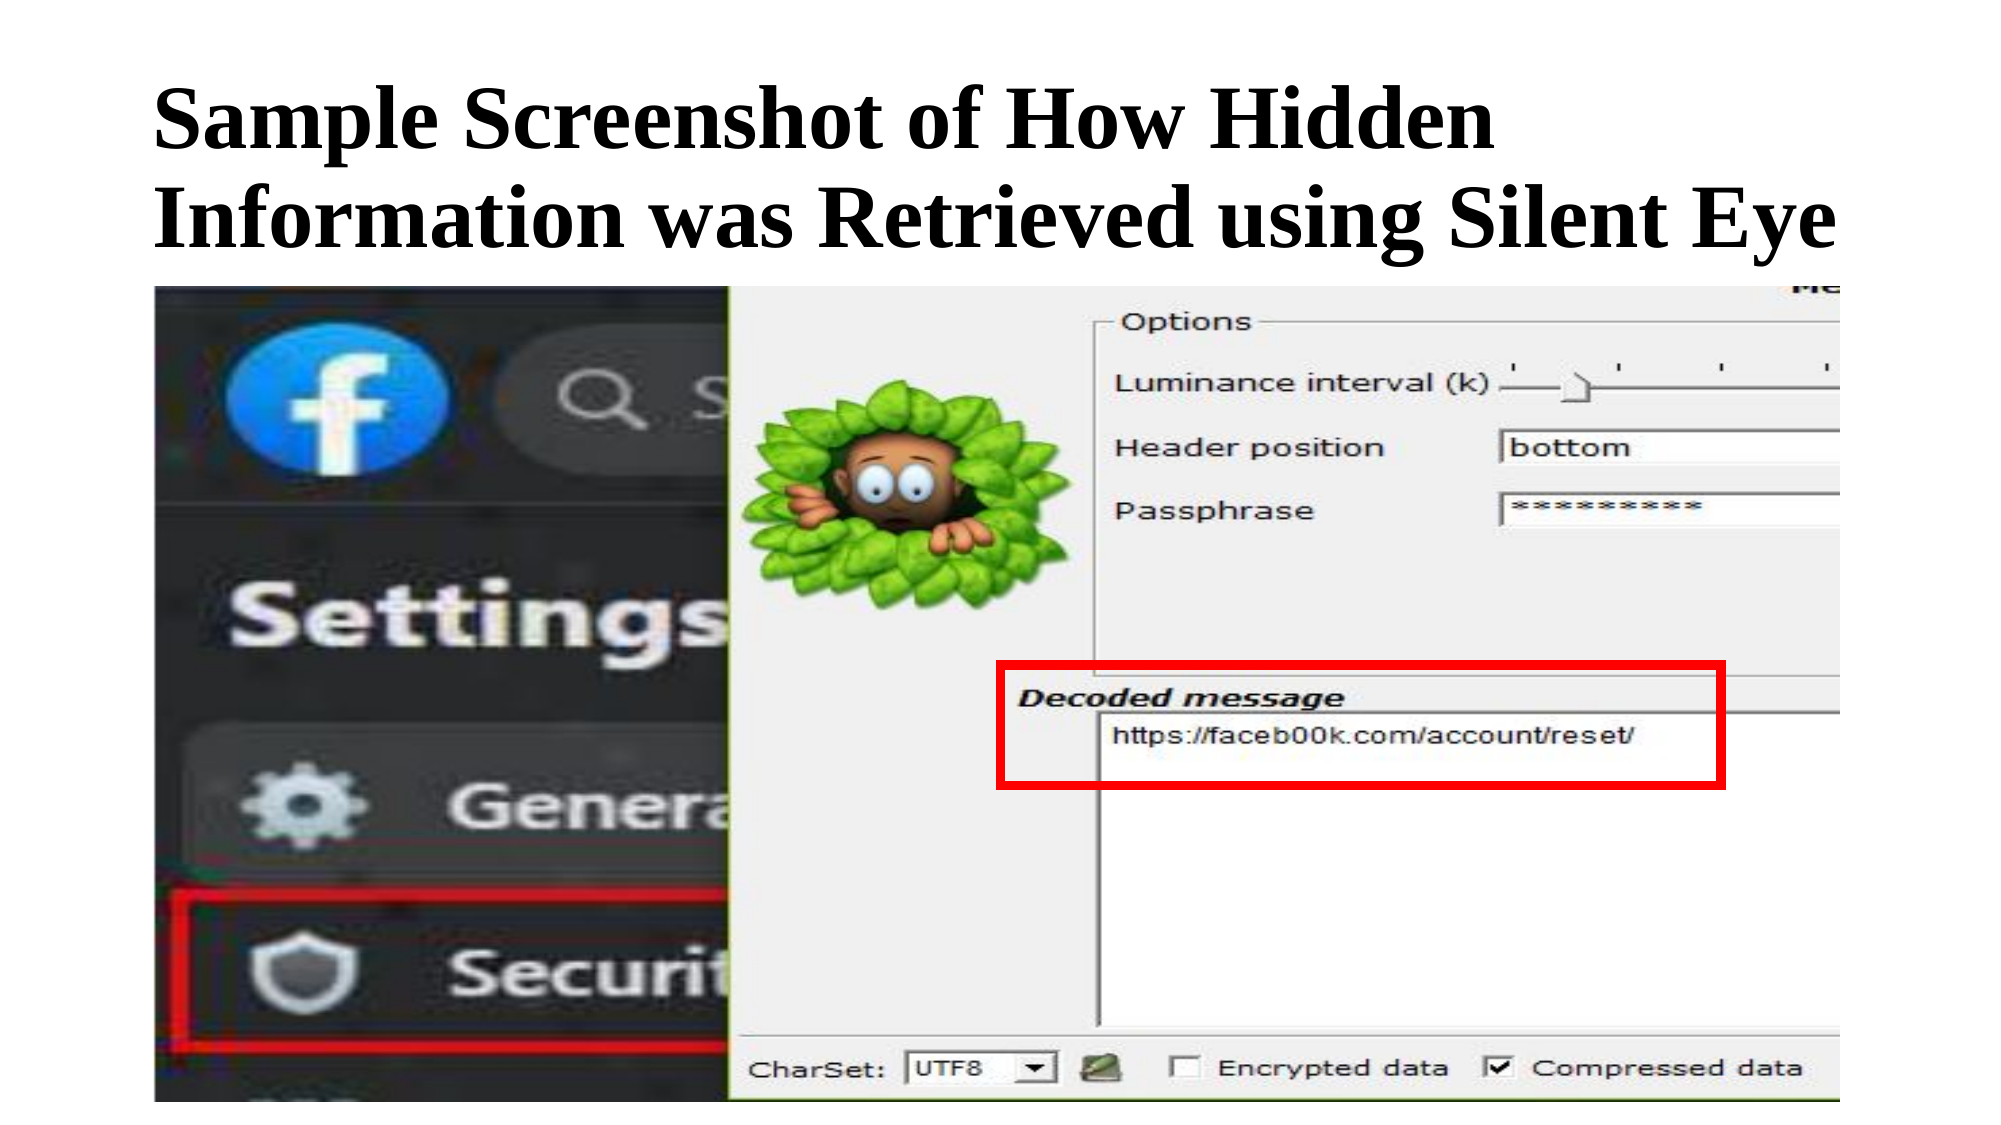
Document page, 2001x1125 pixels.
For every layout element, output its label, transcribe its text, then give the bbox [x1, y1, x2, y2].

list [153, 286, 1840, 1102]
title Sample Screenshot of How Hidden Information was Retrieved using Silent Eye [137, 59, 1863, 278]
